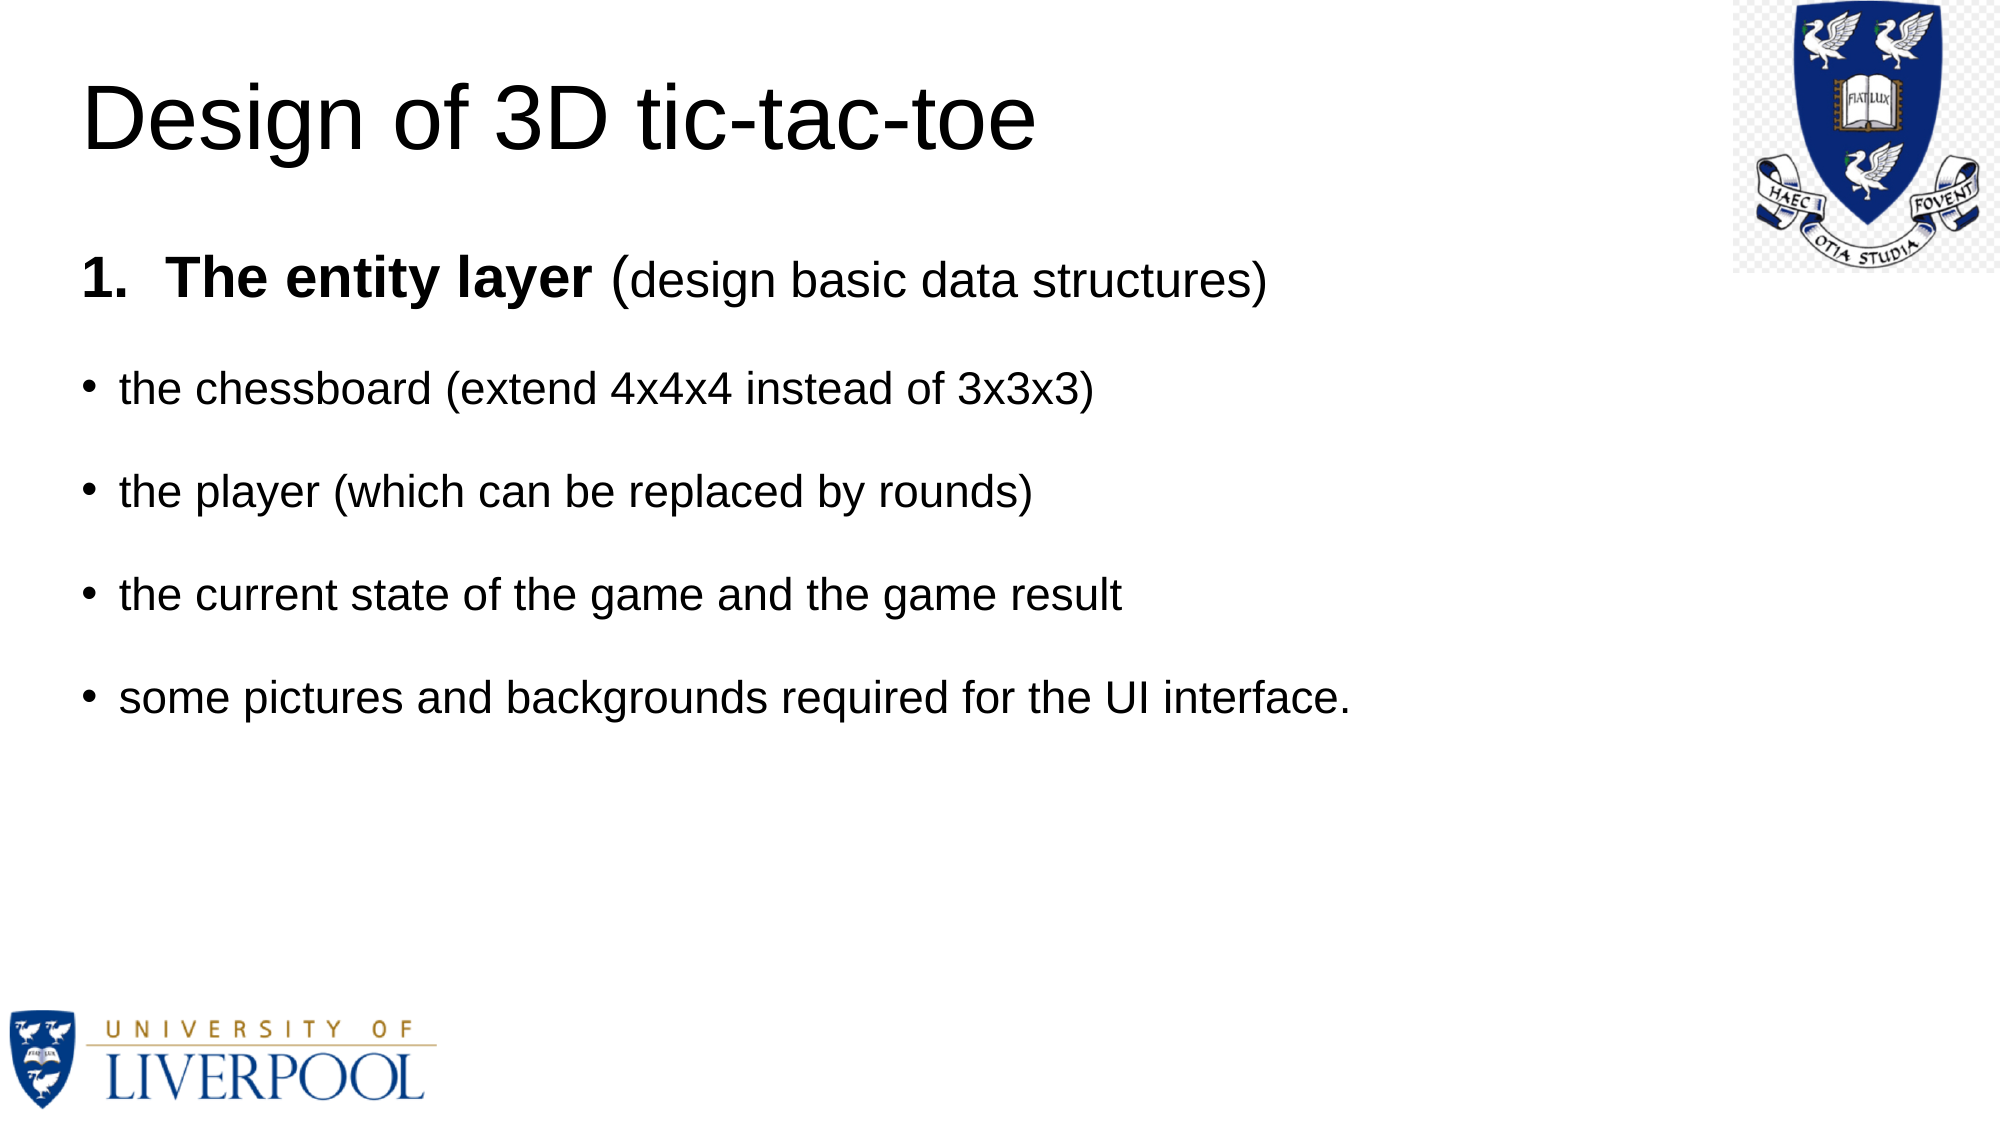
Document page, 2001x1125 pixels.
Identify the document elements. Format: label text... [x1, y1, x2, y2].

picture [1733, 0, 2000, 273]
picture [0, 1001, 449, 1121]
list The entity layer (design basic data structures) the chessboard (extend 4x4x4 instead of 3x3x3) the player (which can be replaced by rounds) the current state of the game and the game result some pictures and backgrounds required for the UI interface. [66, 239, 1792, 954]
title Design of 3D tic-tac-toe [66, 45, 1224, 195]
